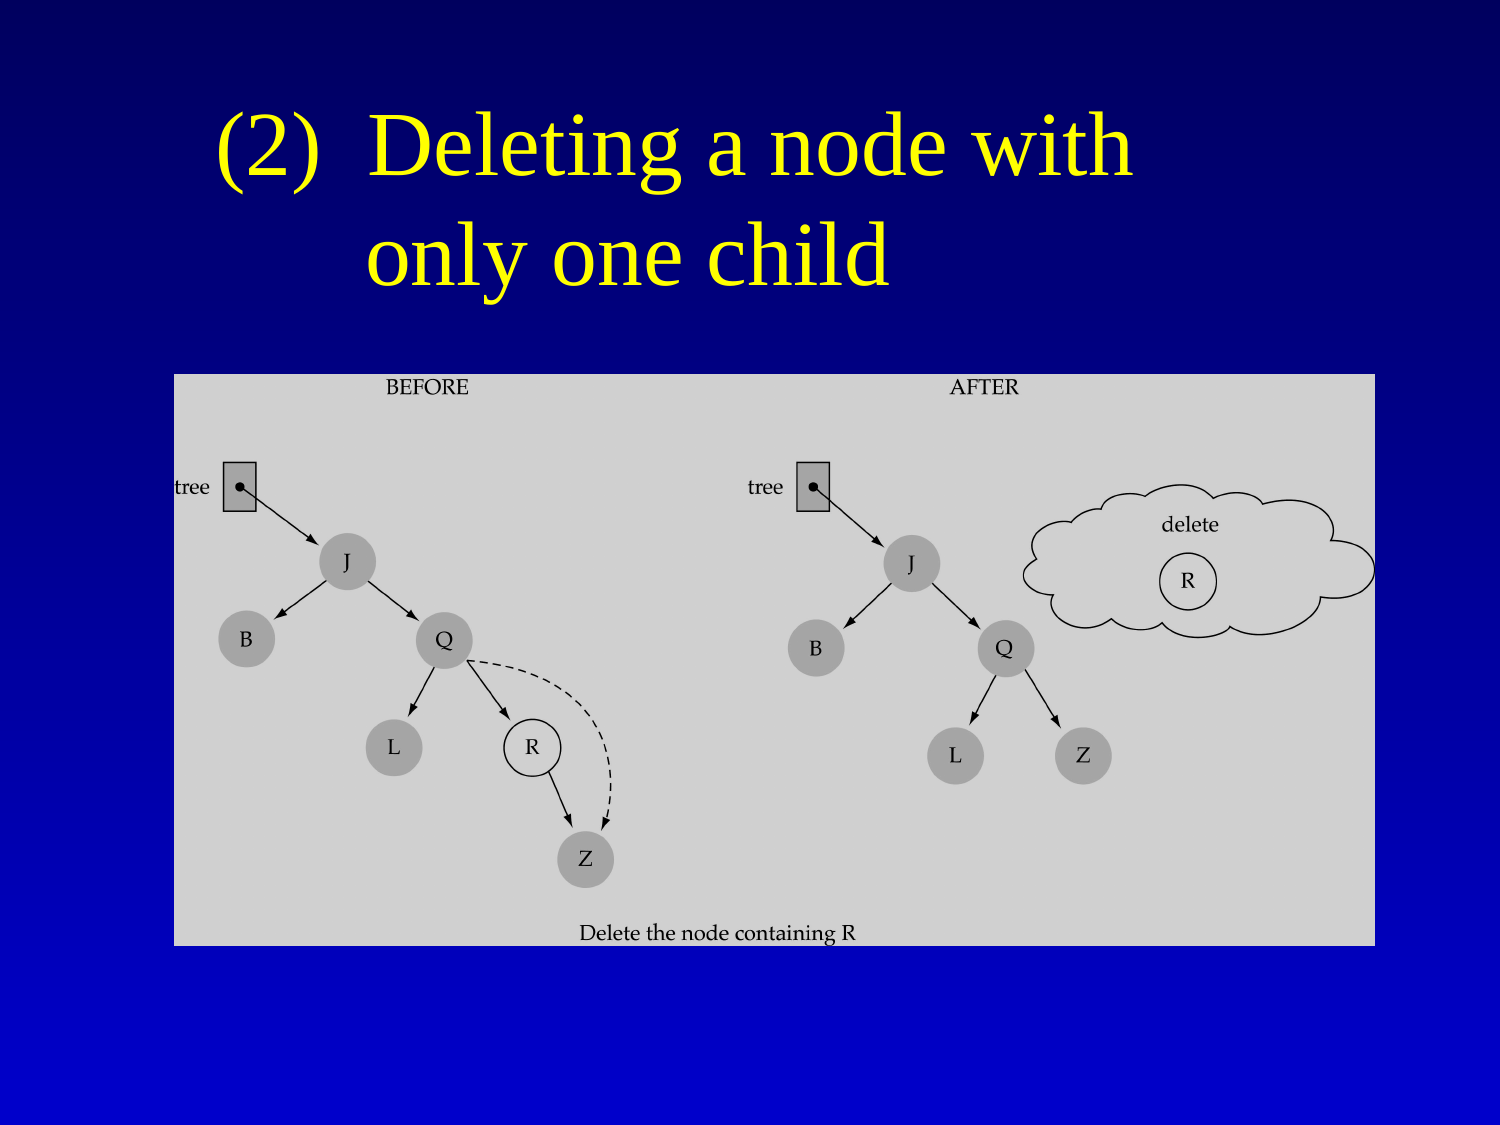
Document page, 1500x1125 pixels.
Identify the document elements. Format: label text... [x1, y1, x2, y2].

title (2) Deleting a node with only one child [200, 99, 1338, 288]
picture [174, 374, 1376, 946]
